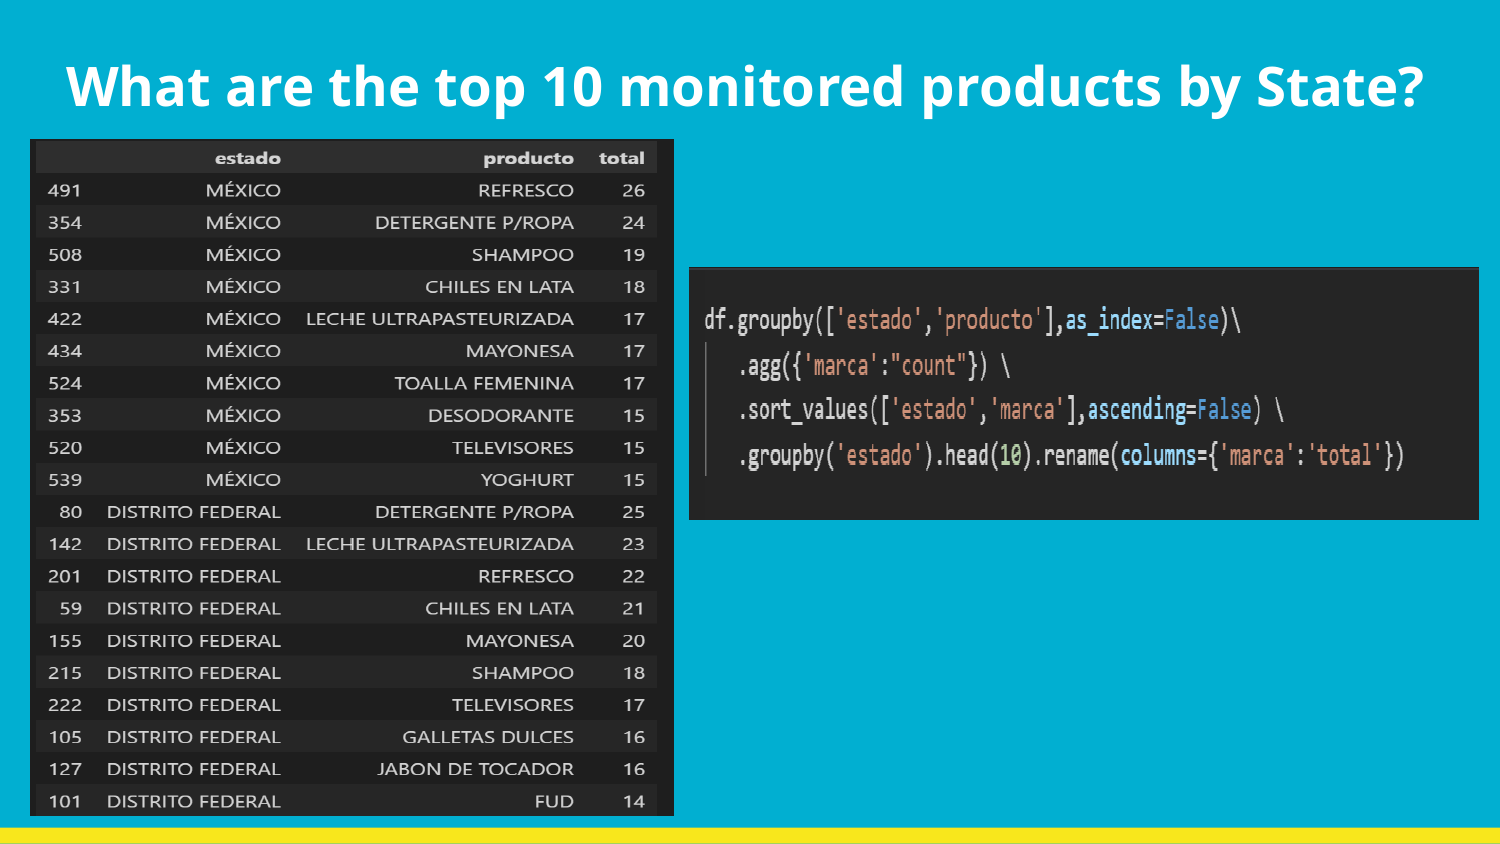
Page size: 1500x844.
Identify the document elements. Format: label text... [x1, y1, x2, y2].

picture [30, 138, 674, 817]
title What are the top 10 monitored products by State? [51, 33, 1449, 140]
picture [689, 267, 1479, 520]
